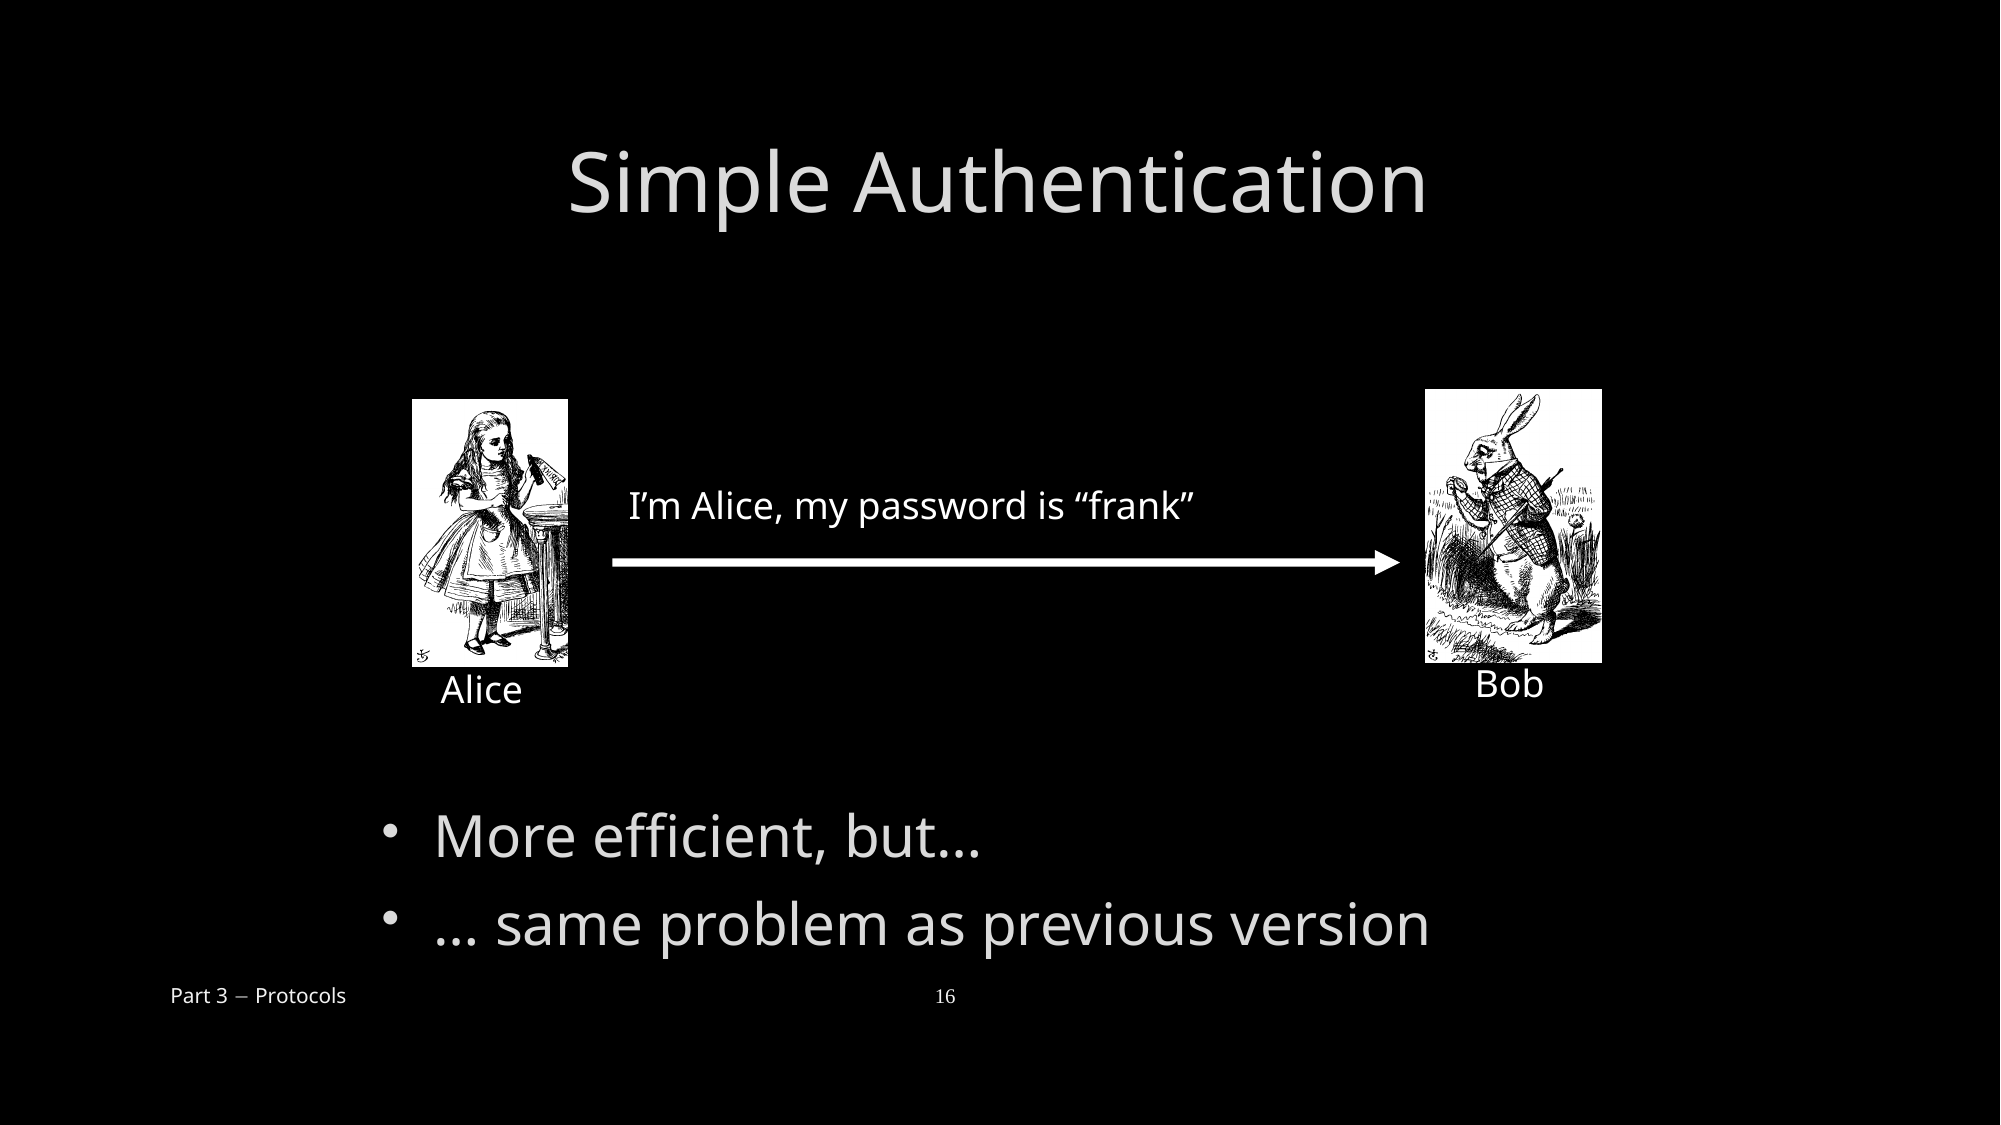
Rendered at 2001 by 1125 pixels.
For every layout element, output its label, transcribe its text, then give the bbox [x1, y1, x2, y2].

picture [412, 399, 568, 667]
text_box Bob [1459, 674, 1560, 713]
picture [1424, 389, 1602, 663]
footer Part 3  Protocols 16 [149, 965, 1245, 1025]
title Simple Authentication [149, 99, 1849, 260]
text_box I’m Alice, my password is “frank” [613, 474, 1210, 535]
text_box [612, 556, 1400, 569]
list More efficient, but… … same problem as previous version [362, 800, 1638, 975]
text_box Alice [425, 679, 539, 719]
